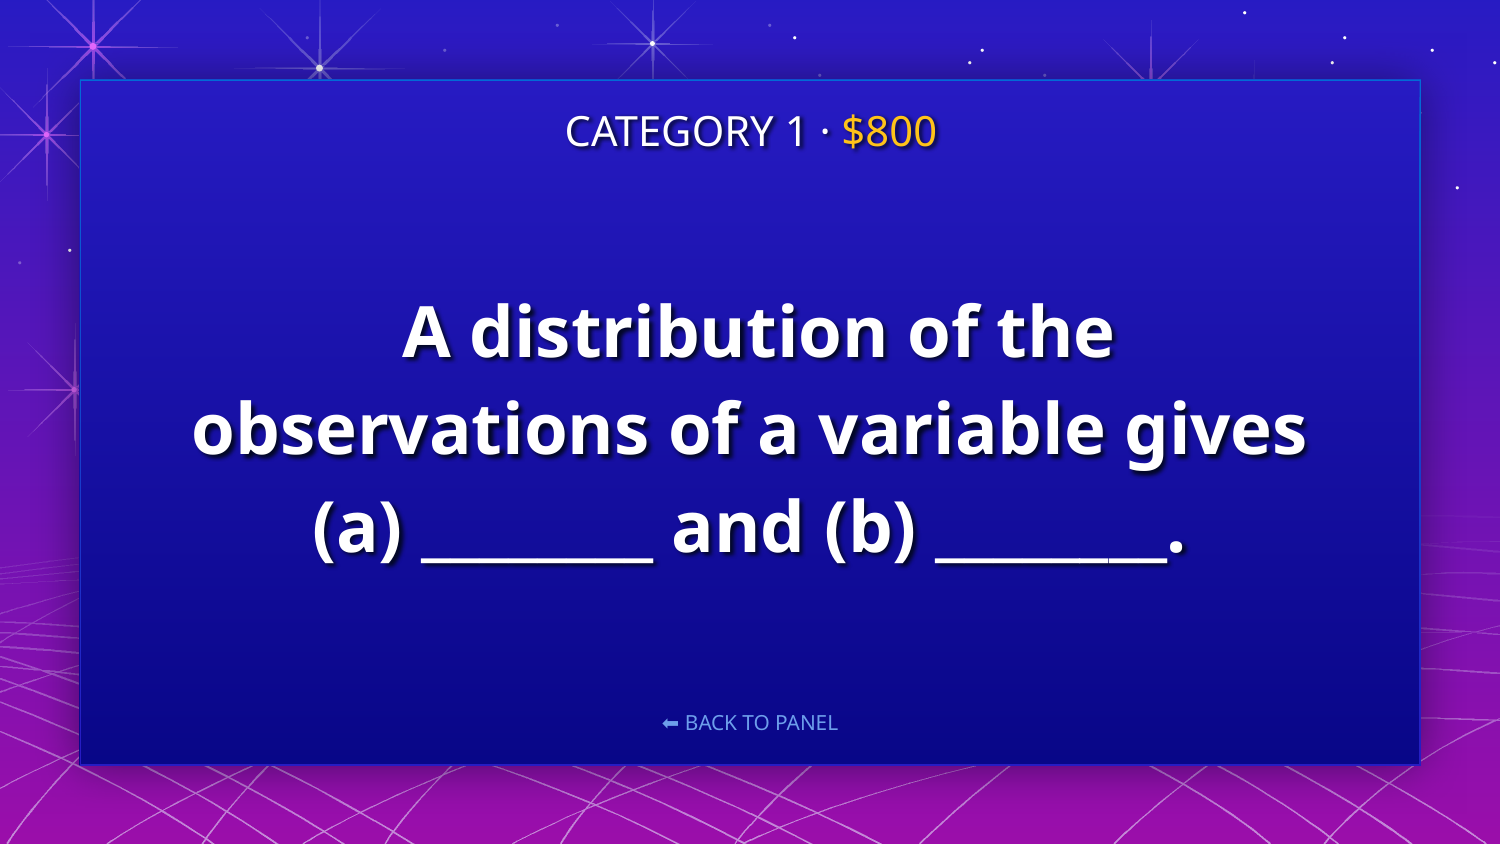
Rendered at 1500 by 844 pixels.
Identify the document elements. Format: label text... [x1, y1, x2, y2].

title A distribution of the observations of a variable gives (a) ________ and (b) ________. [169, 158, 1331, 682]
subtitle CATEGORY 1 · $800 [170, 105, 1332, 178]
